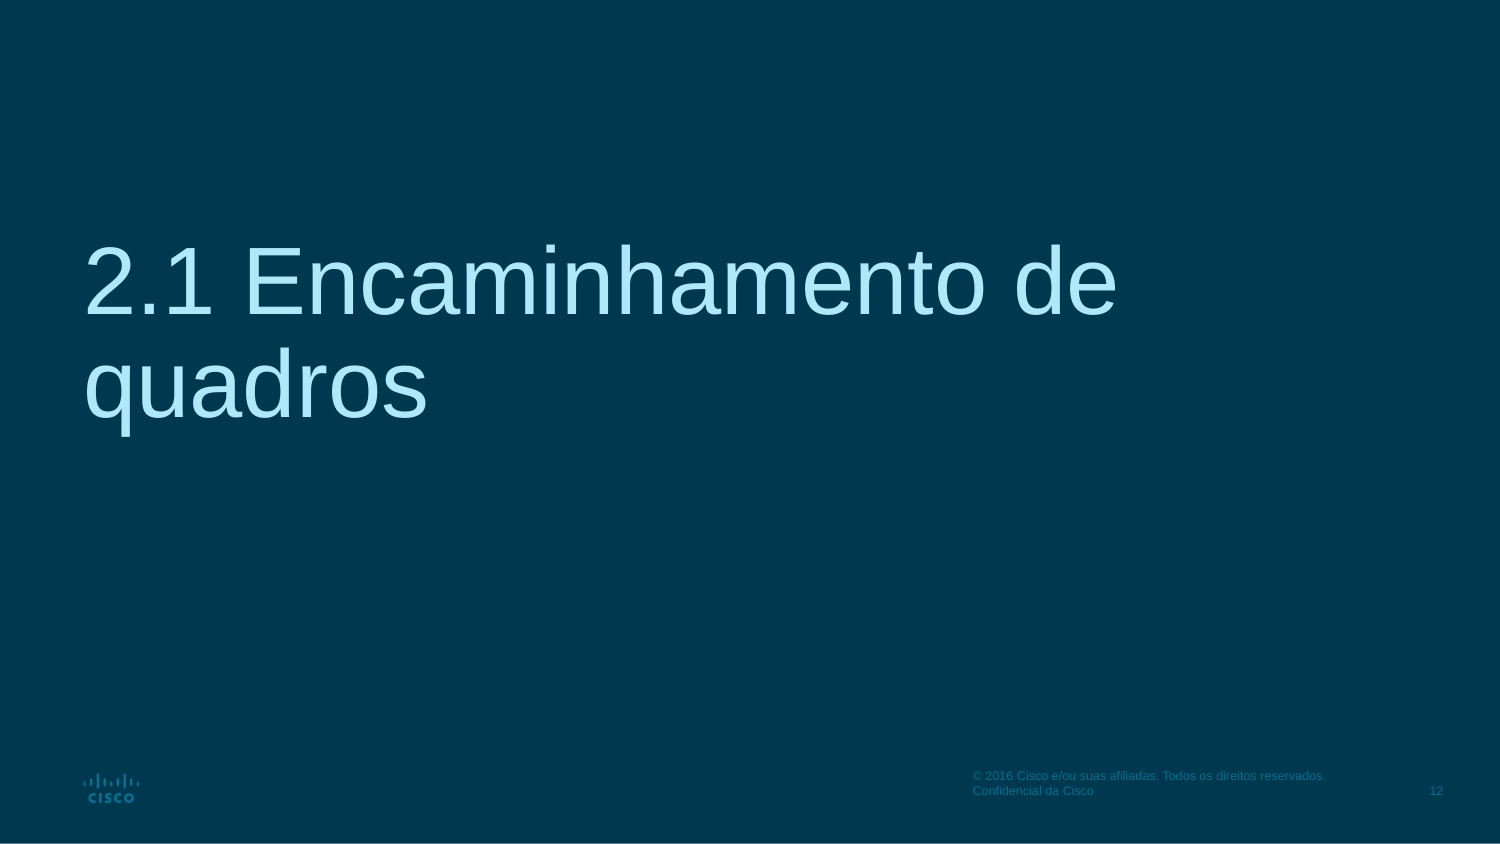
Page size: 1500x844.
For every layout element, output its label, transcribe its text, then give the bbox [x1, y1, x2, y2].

title 2.1 Encaminhamento de quadros [68, 150, 1315, 446]
